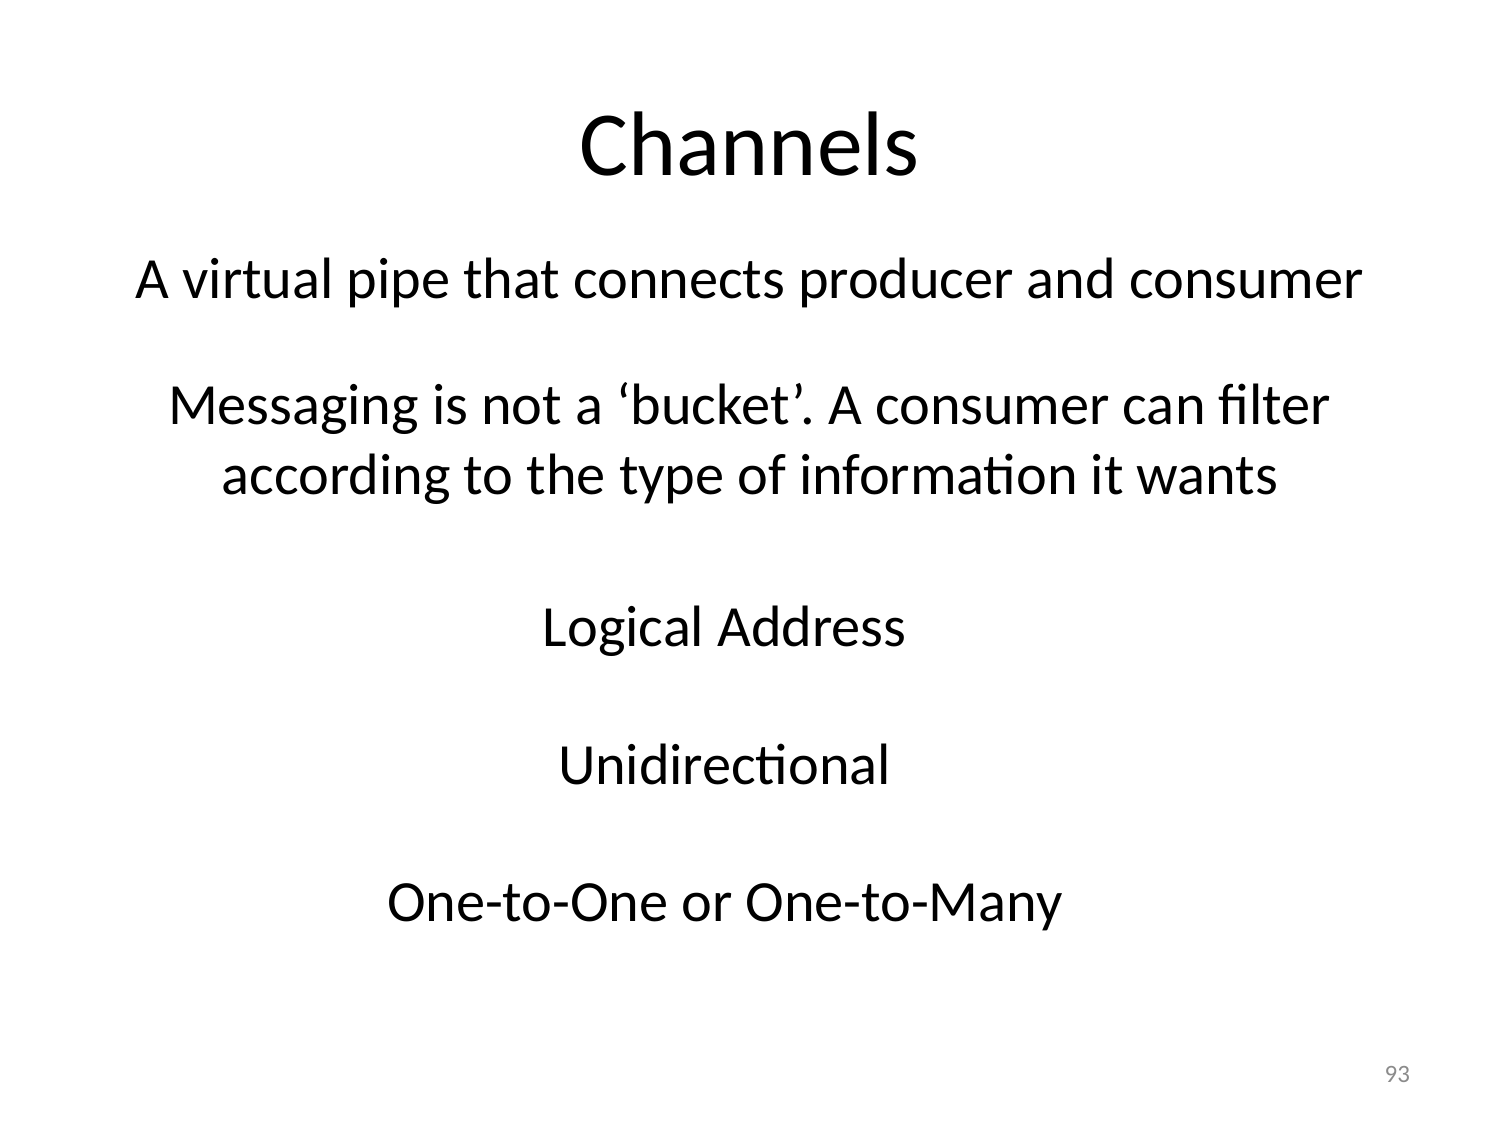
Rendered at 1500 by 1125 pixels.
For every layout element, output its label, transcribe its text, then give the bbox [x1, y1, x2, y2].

list Messaging is not a ‘bucket’. A consumer can filter according to the type of information it wants [75, 358, 1425, 515]
text_box One-to-One or One-to-Many [107, 856, 1342, 941]
text_box A virtual pipe that connects producer and consumer [74, 232, 1425, 327]
text_box Logical Address [229, 580, 1220, 676]
slide_number 93 [1074, 1042, 1425, 1103]
text_box Unidirectional [543, 718, 907, 804]
title Channels [75, 45, 1425, 232]
